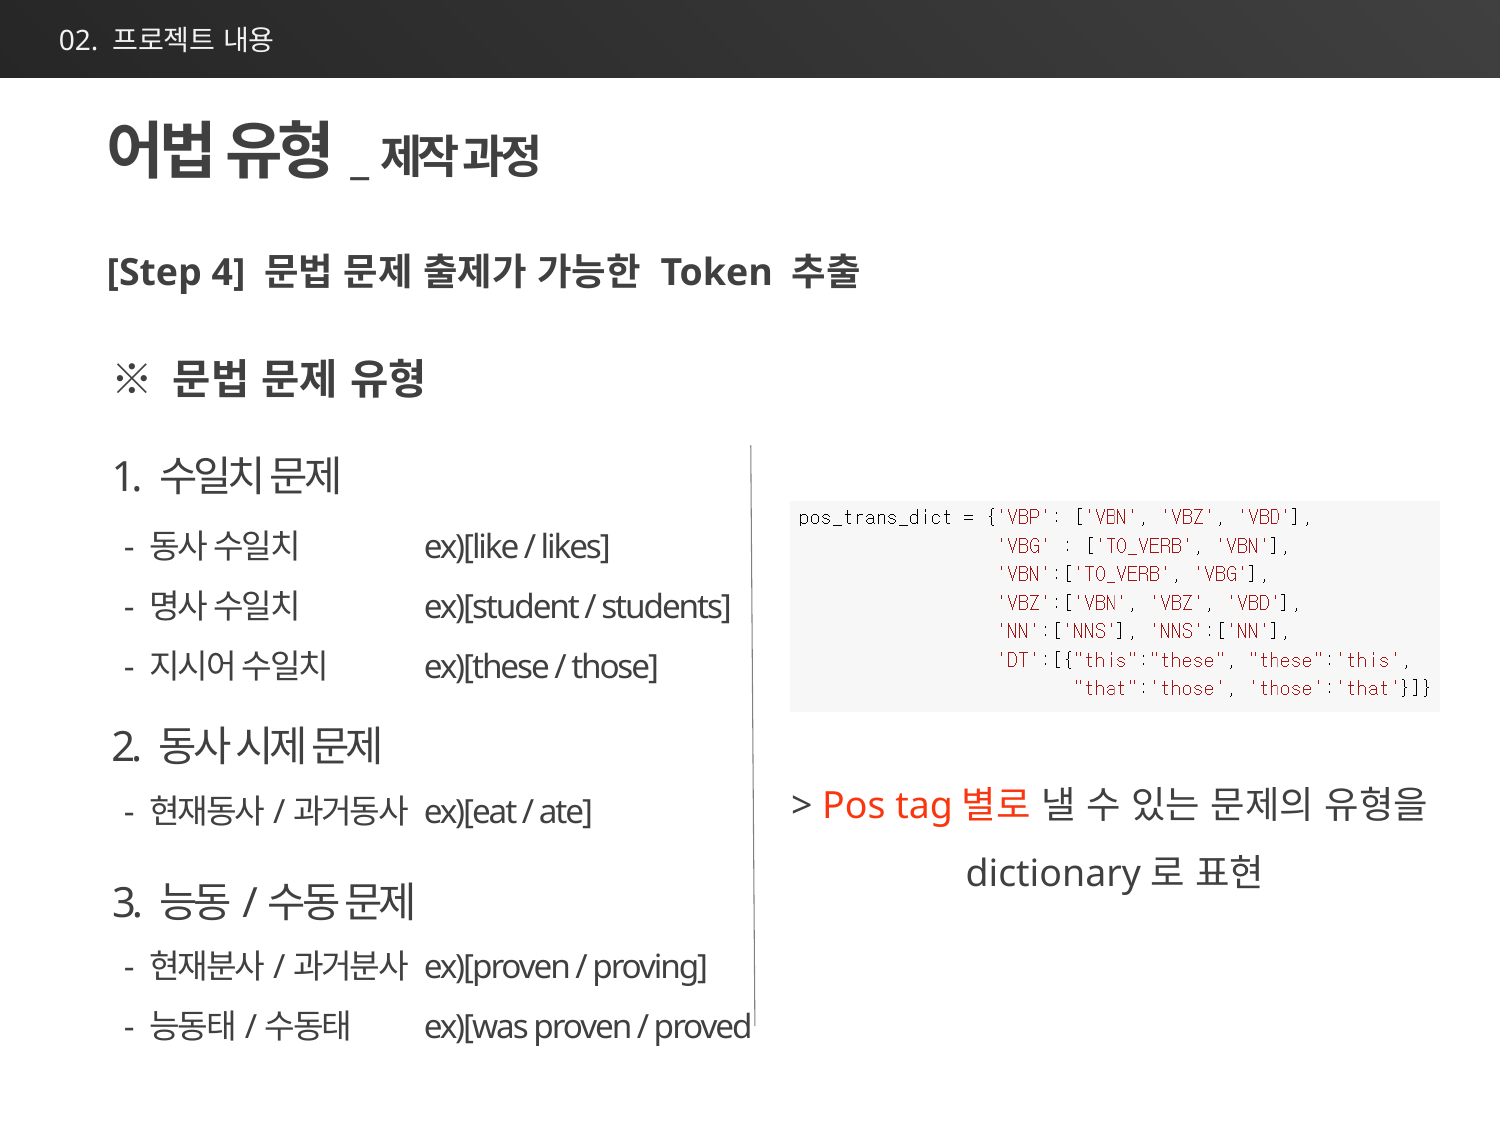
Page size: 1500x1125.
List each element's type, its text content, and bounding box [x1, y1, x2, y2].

picture [790, 501, 1440, 713]
text_box > Pos tag별로 낼 수 있는 문제의 유형을 dictionary로 표현 [755, 751, 1475, 901]
text_box - 현재분사/과거분사 ex)[proven / proving] - 능동태/수동태 ex)[was proven / proved [109, 918, 742, 1058]
text_box 3. 능동/수동 문제 [97, 863, 706, 925]
text_box - 현재동사/과거동사 ex)[eat / ate] [109, 763, 672, 833]
text_box [Step 4] 문법 문제 출제가 가능한 Token 추출 [91, 240, 1067, 301]
text_box ※ 문법 문제 유형 [96, 345, 540, 411]
text_box - 동사 수일치 ex)[like / likes] - 명사 수일치 ex)[student / students] - 지시어 수일치 ex)[these / those] [109, 498, 694, 640]
text_box 2. 동사 시제 문제 [96, 707, 638, 768]
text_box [750, 445, 755, 1027]
text_box 어법 유형_제작 과정 [91, 96, 1174, 176]
text_box 02. 프로젝트 내용 [0, 0, 1500, 78]
text_box 1. 수일치 문제 [96, 437, 660, 495]
